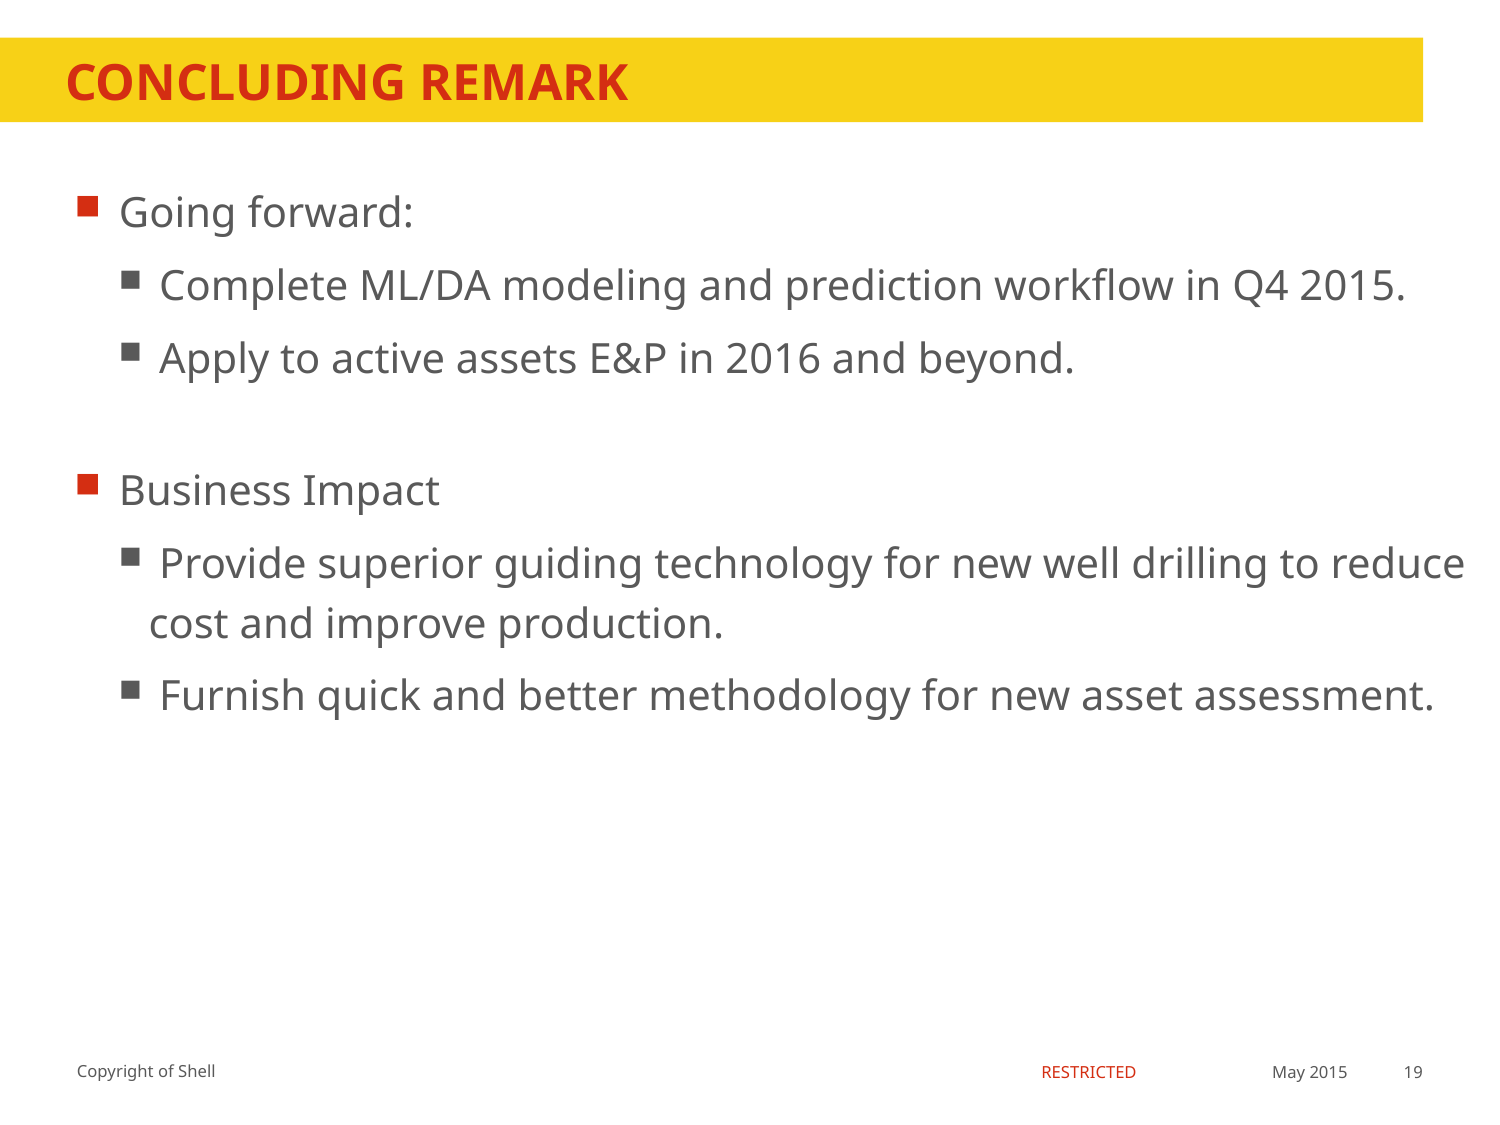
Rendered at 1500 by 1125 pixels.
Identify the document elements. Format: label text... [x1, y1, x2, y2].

title Concluding remark [64, 50, 1482, 121]
slide_number 19 [1384, 1061, 1424, 1090]
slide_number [1235, 1061, 1384, 1100]
list Going forward: Complete ML/DA modeling and prediction workflow in Q4 2015. Apply to active assets E&P in 2016 and beyond. Business Impact Provide superior guiding technology for new well drilling to reduce cost and improve production. Furnish quick and better methodology for new asset assessment. [74, 176, 1469, 1098]
